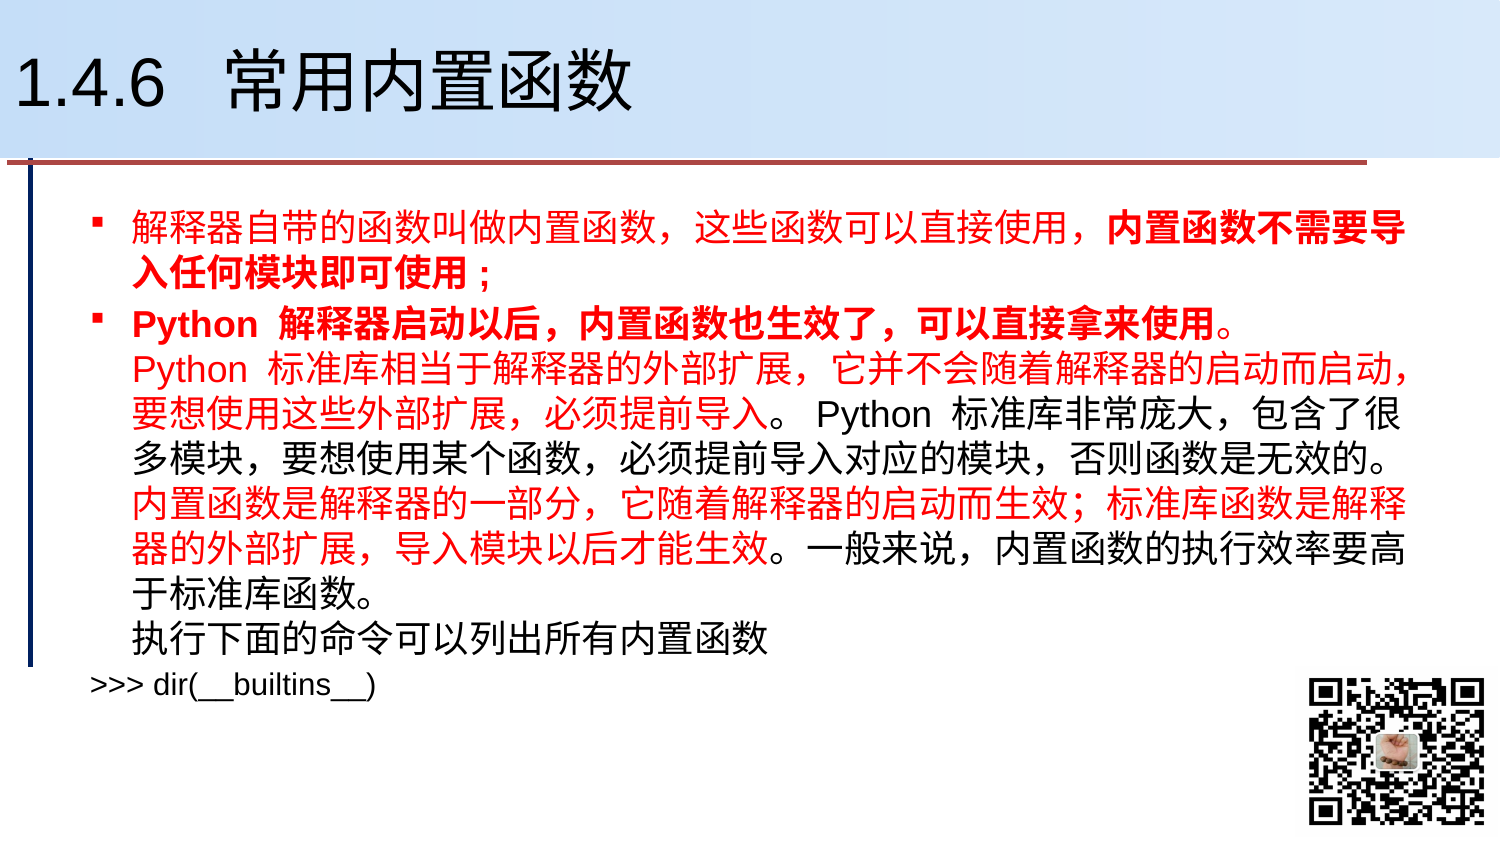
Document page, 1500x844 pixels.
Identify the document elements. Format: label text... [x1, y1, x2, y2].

list 解释器自带的函数叫做内置函数，这些函数可以直接使用，内置函数不需要导入任何模块即可使用; Python 解释器启动以后，内置函数也生效了，可以直接拿来使用。 Python 标准库相当于解释器的外部扩展，它并不会随着解释器的启动而启动，要想使用这些外部扩展，必须提前导入。Python 标准库非常庞大，包含了很多模块，要想使用某个函数，必须提前导入对应的模块，否则函数是无效的。 内置函数是解释器的一部分，它随着解释器的启动而生效；标准库函数是解释器的外部扩展，导入模块以后才能生效。一般来说，内置函数的执行效率要高于标准库函数。 执行下面的命令可以列出所有内置函数 >>> dir(__builtins__) [74, 196, 1426, 755]
picture [1295, 666, 1498, 837]
title 1.4.6 常用内置函数 [0, 0, 1500, 159]
